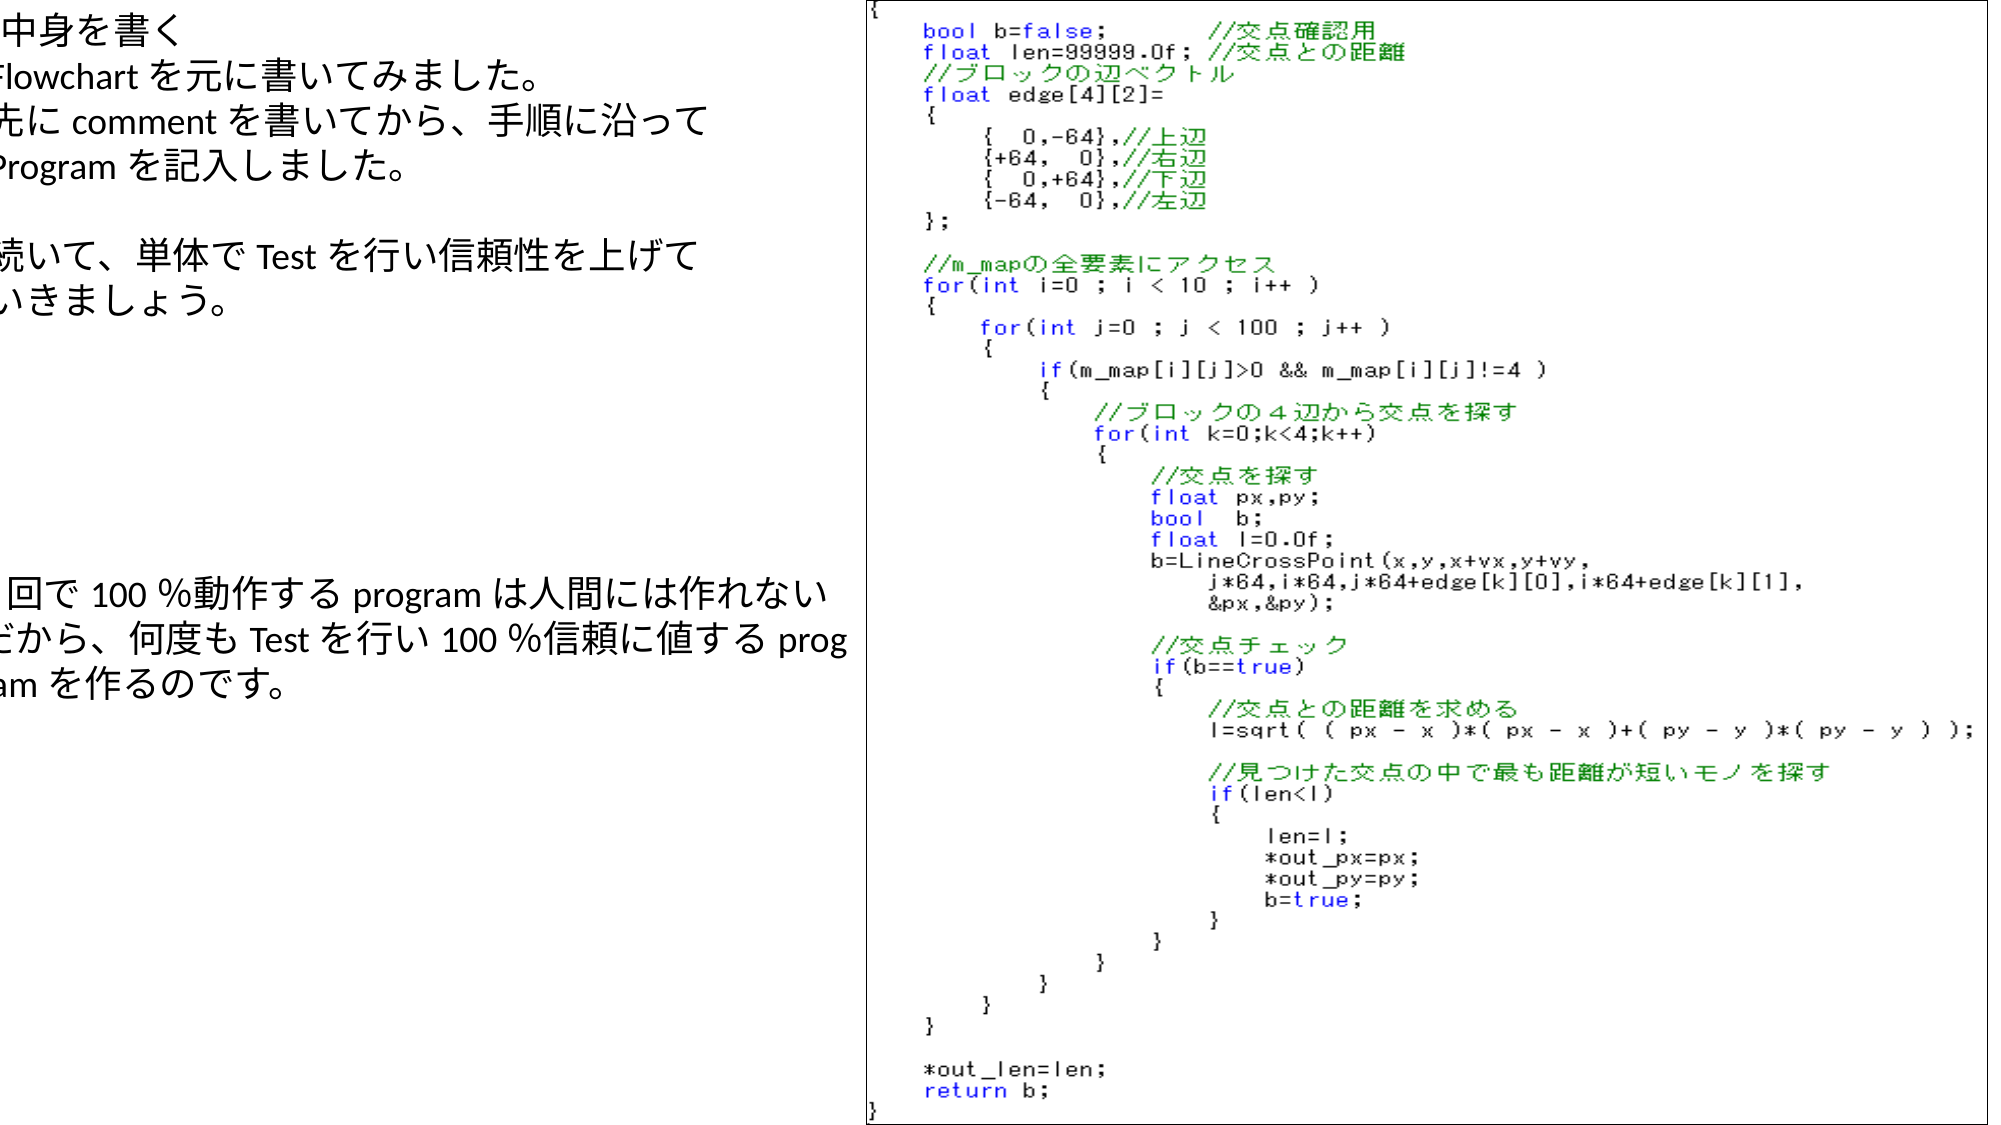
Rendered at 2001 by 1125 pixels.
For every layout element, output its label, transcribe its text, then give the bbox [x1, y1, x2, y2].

text_box ・中身を書く Flowchartを元に書いてみました。 先にcommentを書いてから、手順に沿って Programを記入しました。 続いて、単体でTestを行い信頼性を上げて いきましょう。 [0, 0, 726, 330]
picture [866, 0, 1988, 1125]
text_box 1回で100％動作するprogramは人間には作れない だから、何度もTestを行い100％信頼に値するprog ramを作るのです。 [0, 562, 863, 713]
